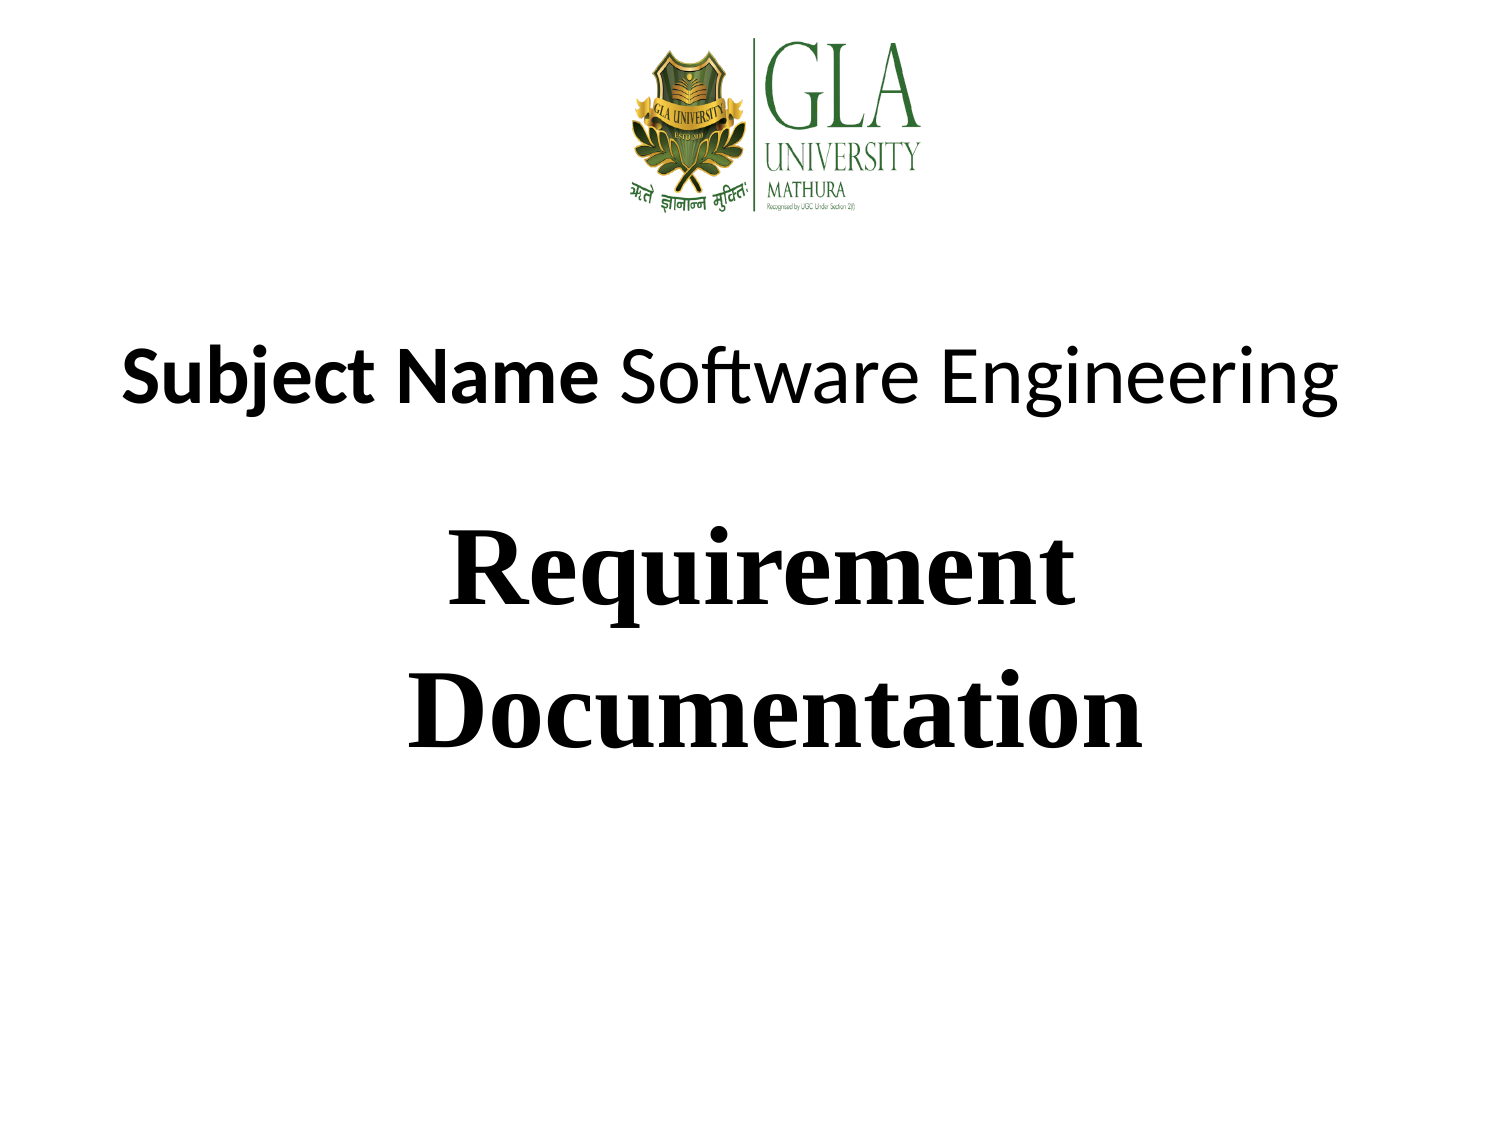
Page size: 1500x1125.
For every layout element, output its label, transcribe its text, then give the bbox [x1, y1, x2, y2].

text_box Subject Name Software Engineering [18, 324, 1500, 415]
picture [589, 0, 962, 240]
text_box Requirement Documentation [213, 500, 1339, 770]
